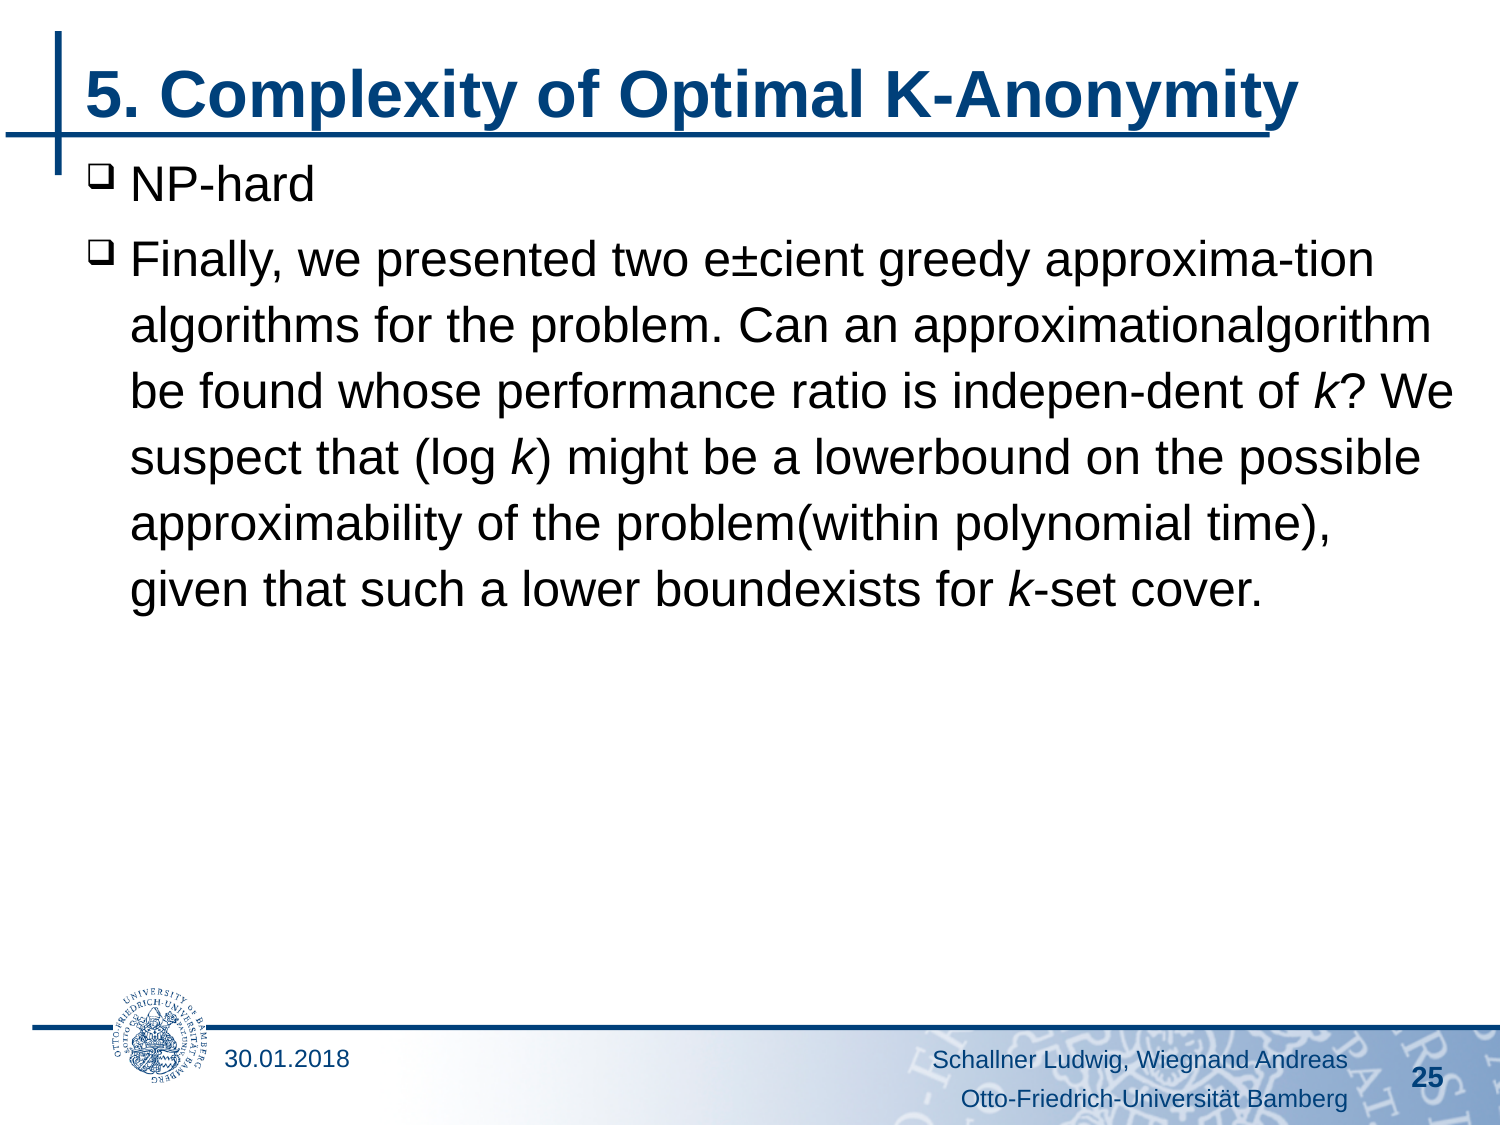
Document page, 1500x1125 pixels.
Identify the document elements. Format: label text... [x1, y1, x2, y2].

title 5. Complexity of Optimal K-Anonymity [70, 43, 1365, 138]
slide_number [218, 1018, 432, 1097]
list NP-hard Finally, we presented two e±cient greedy approxima-tion algorithms for the problem. Can an approximationalgorithm be found whose performance ratio is indepen-dent of k? We suspect that ­(log k) might be a lowerbound on the possible approximability of the problem(within polynomial time), given that such a lower boundexists for k-set cover. [70, 137, 1477, 1045]
picture [0, 1026, 1500, 1125]
footer Schallner Ludwig, Wiegnand Andreas [451, 1034, 1353, 1083]
slide_number 25 [1380, 1051, 1460, 1107]
